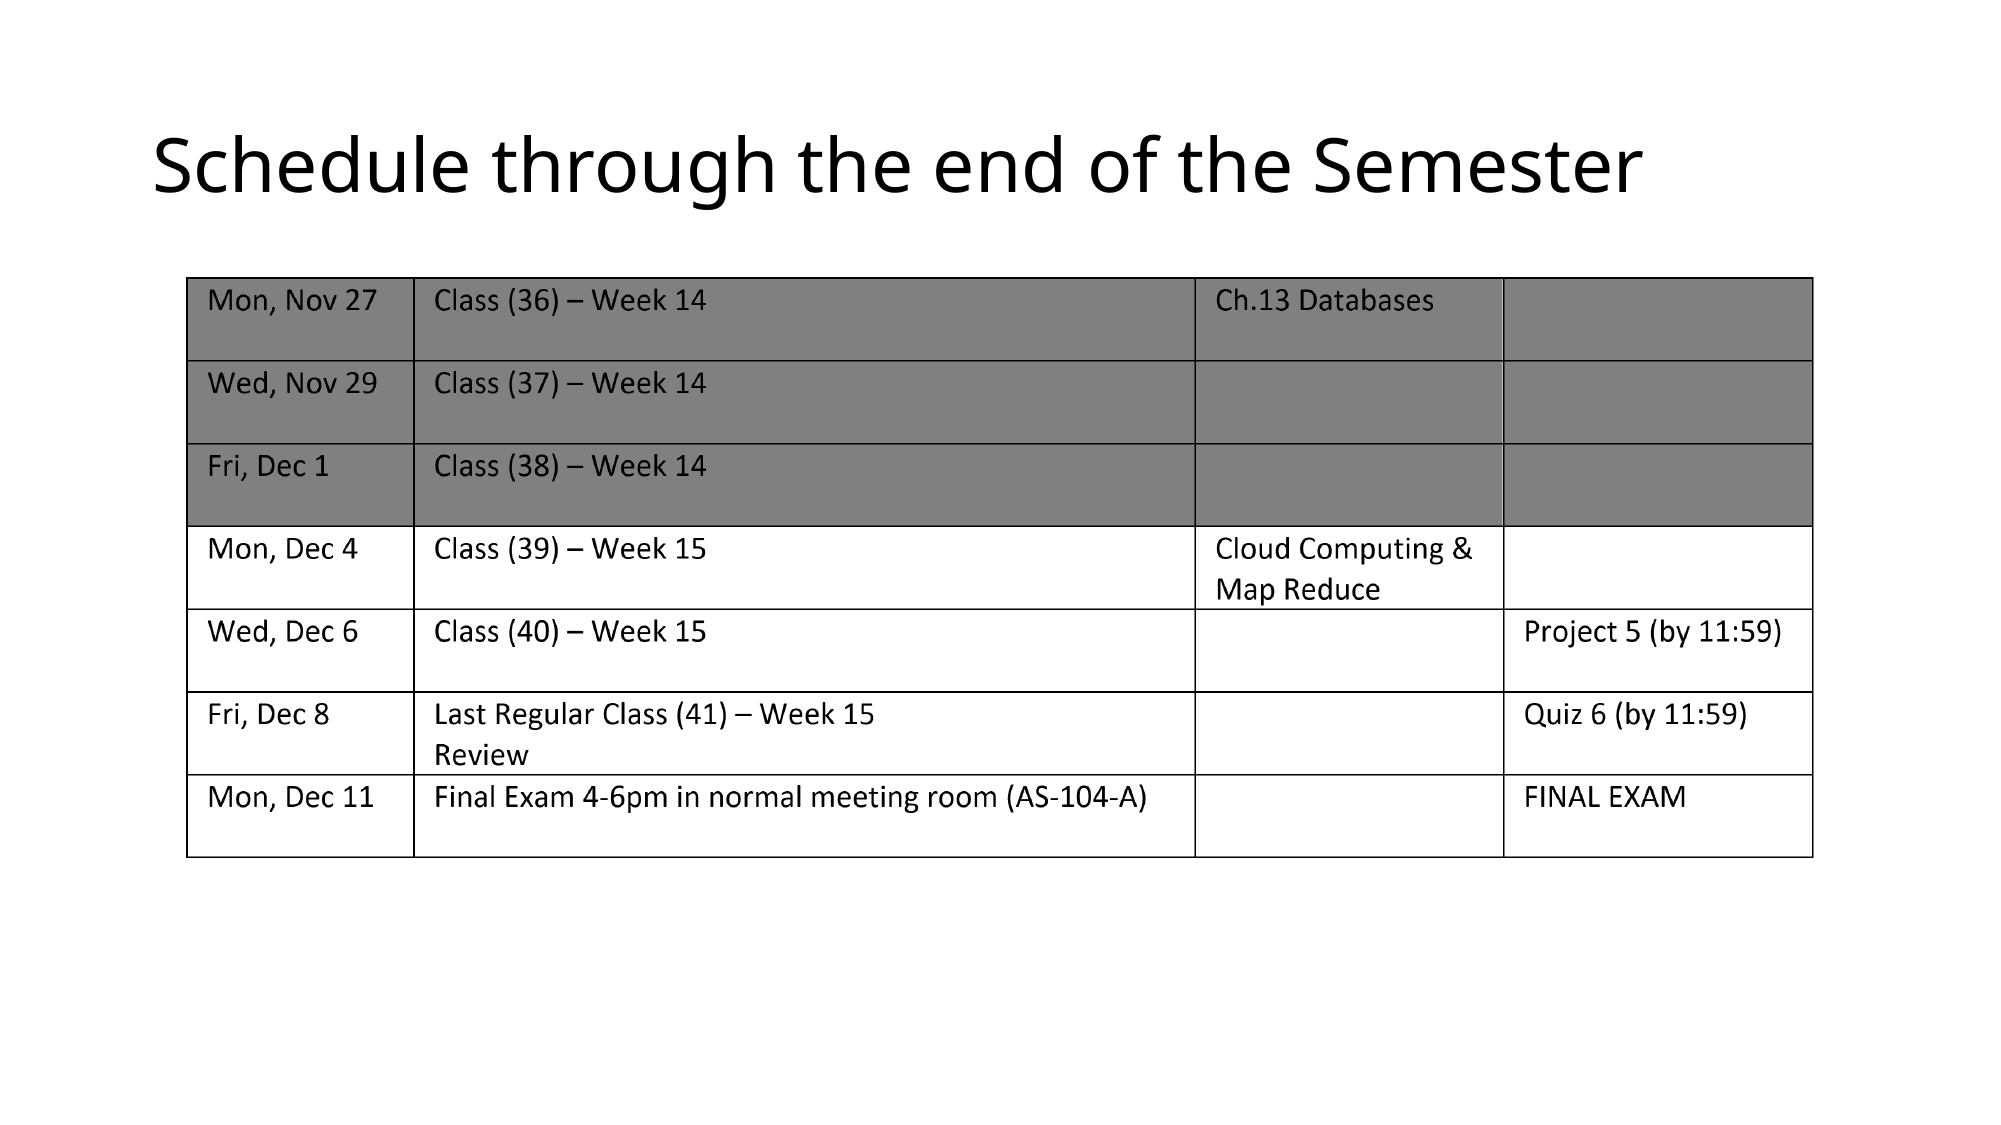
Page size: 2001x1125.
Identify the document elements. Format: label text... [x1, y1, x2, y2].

title Schedule through the end of the Semester [137, 59, 1863, 278]
picture [186, 277, 1814, 858]
